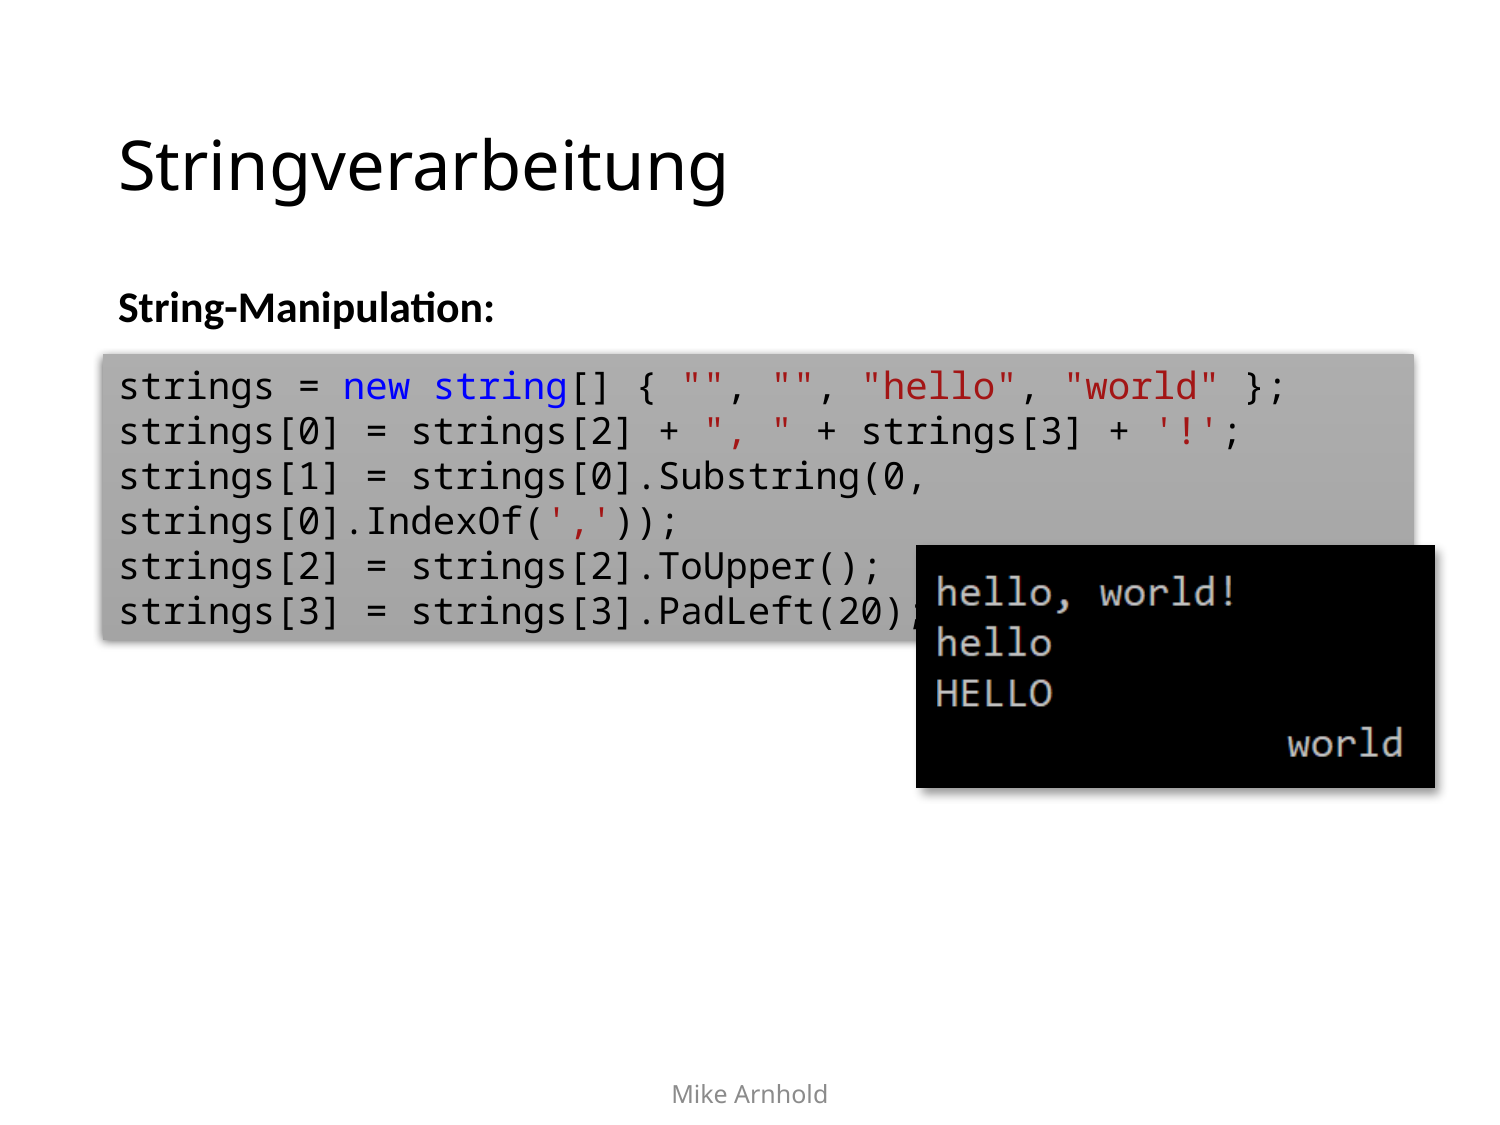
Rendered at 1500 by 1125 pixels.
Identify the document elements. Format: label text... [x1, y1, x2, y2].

picture [937, 565, 1414, 768]
title Stringverarbeitung [103, 59, 1397, 277]
list String-Manipulation: [103, 277, 1474, 1125]
footer Mike Arnhold [496, 1072, 1004, 1119]
text_box strings = new string[] { "", "", "hello", "world" }; strings[0] = strings[2] + ", " + strings[3] + '!'; strings[1] = strings[0].Substring(0, strings[0].IndexOf(',')); strings[2] = strings[2].ToUpper(); strings[3] = strings[3].PadLeft(20); [103, 354, 1414, 640]
